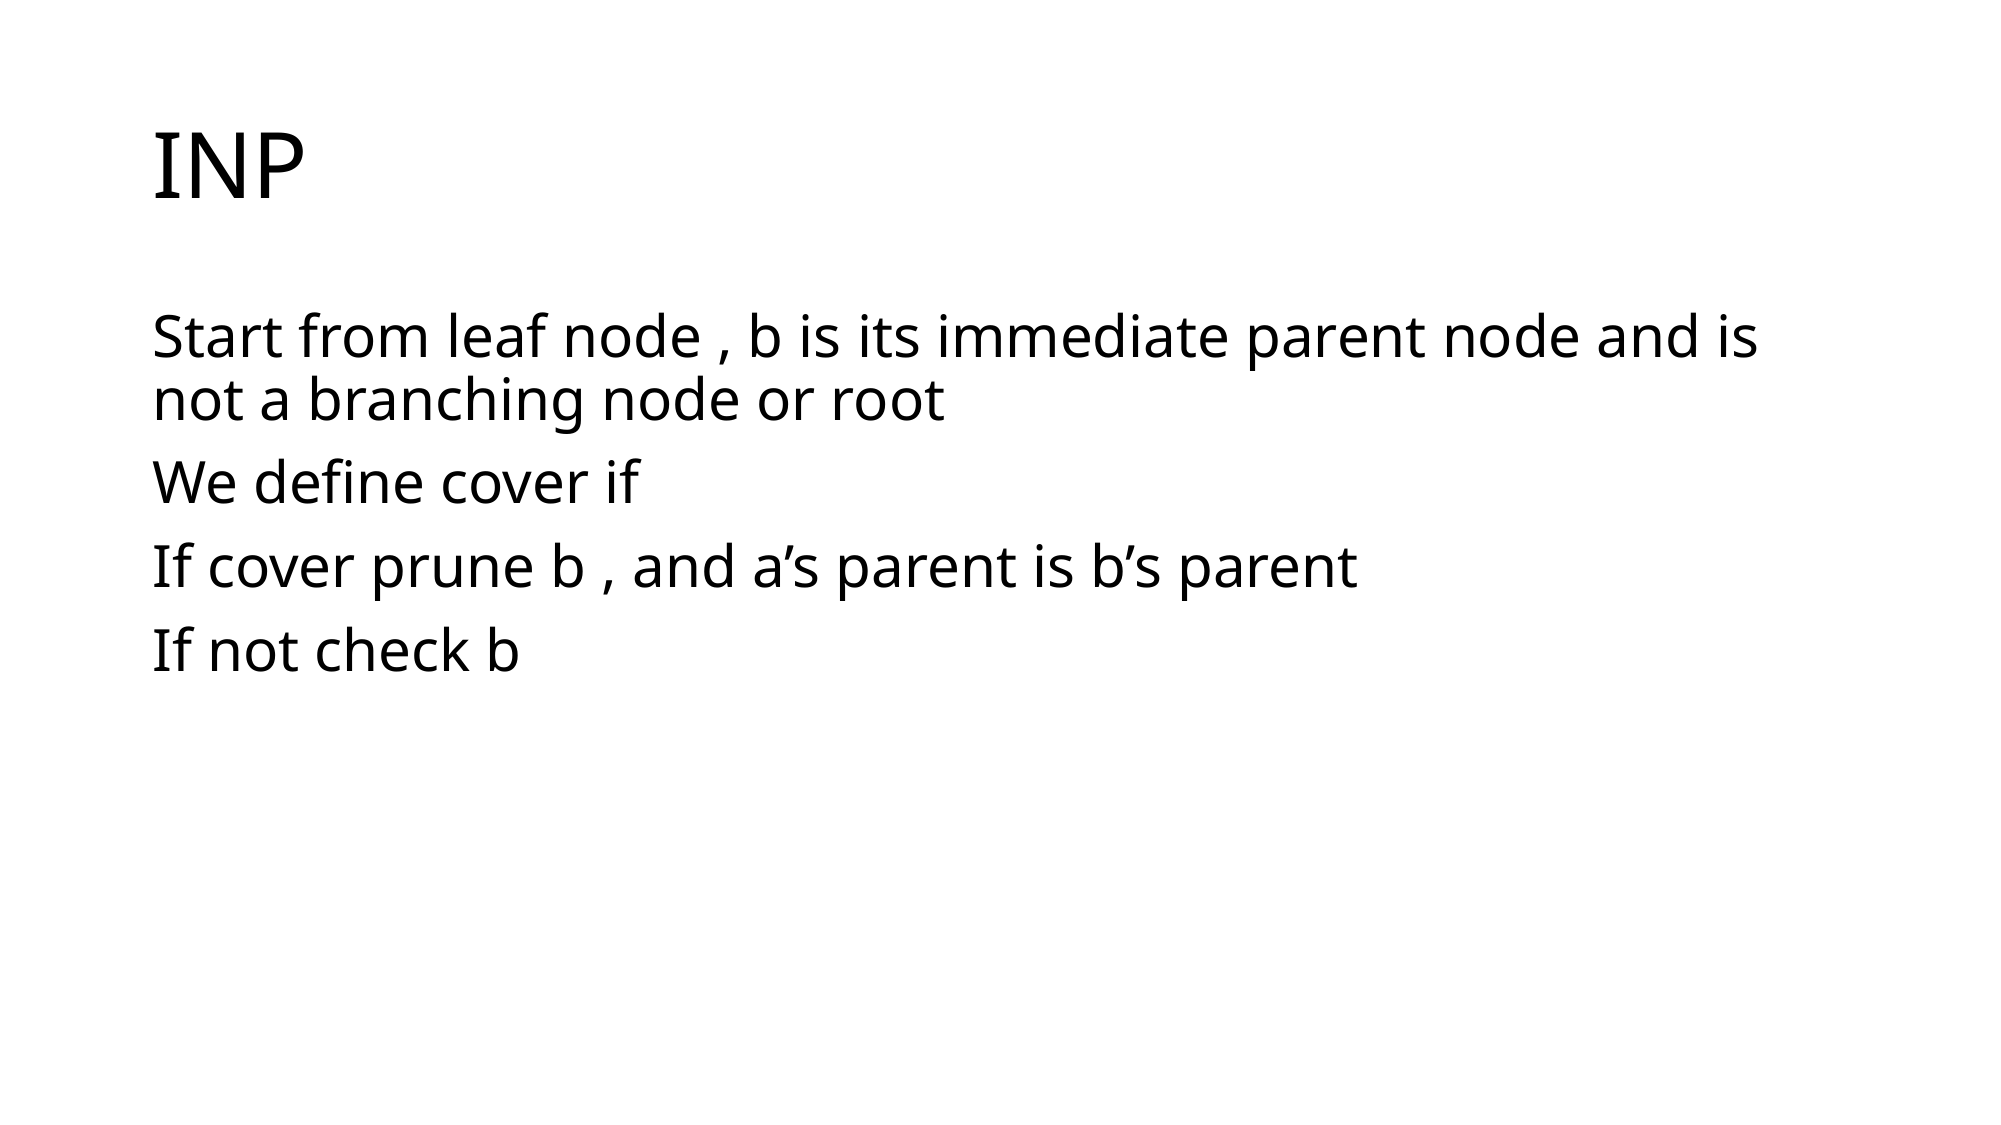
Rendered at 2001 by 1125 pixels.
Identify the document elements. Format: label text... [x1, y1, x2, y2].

title INP [137, 59, 1863, 278]
